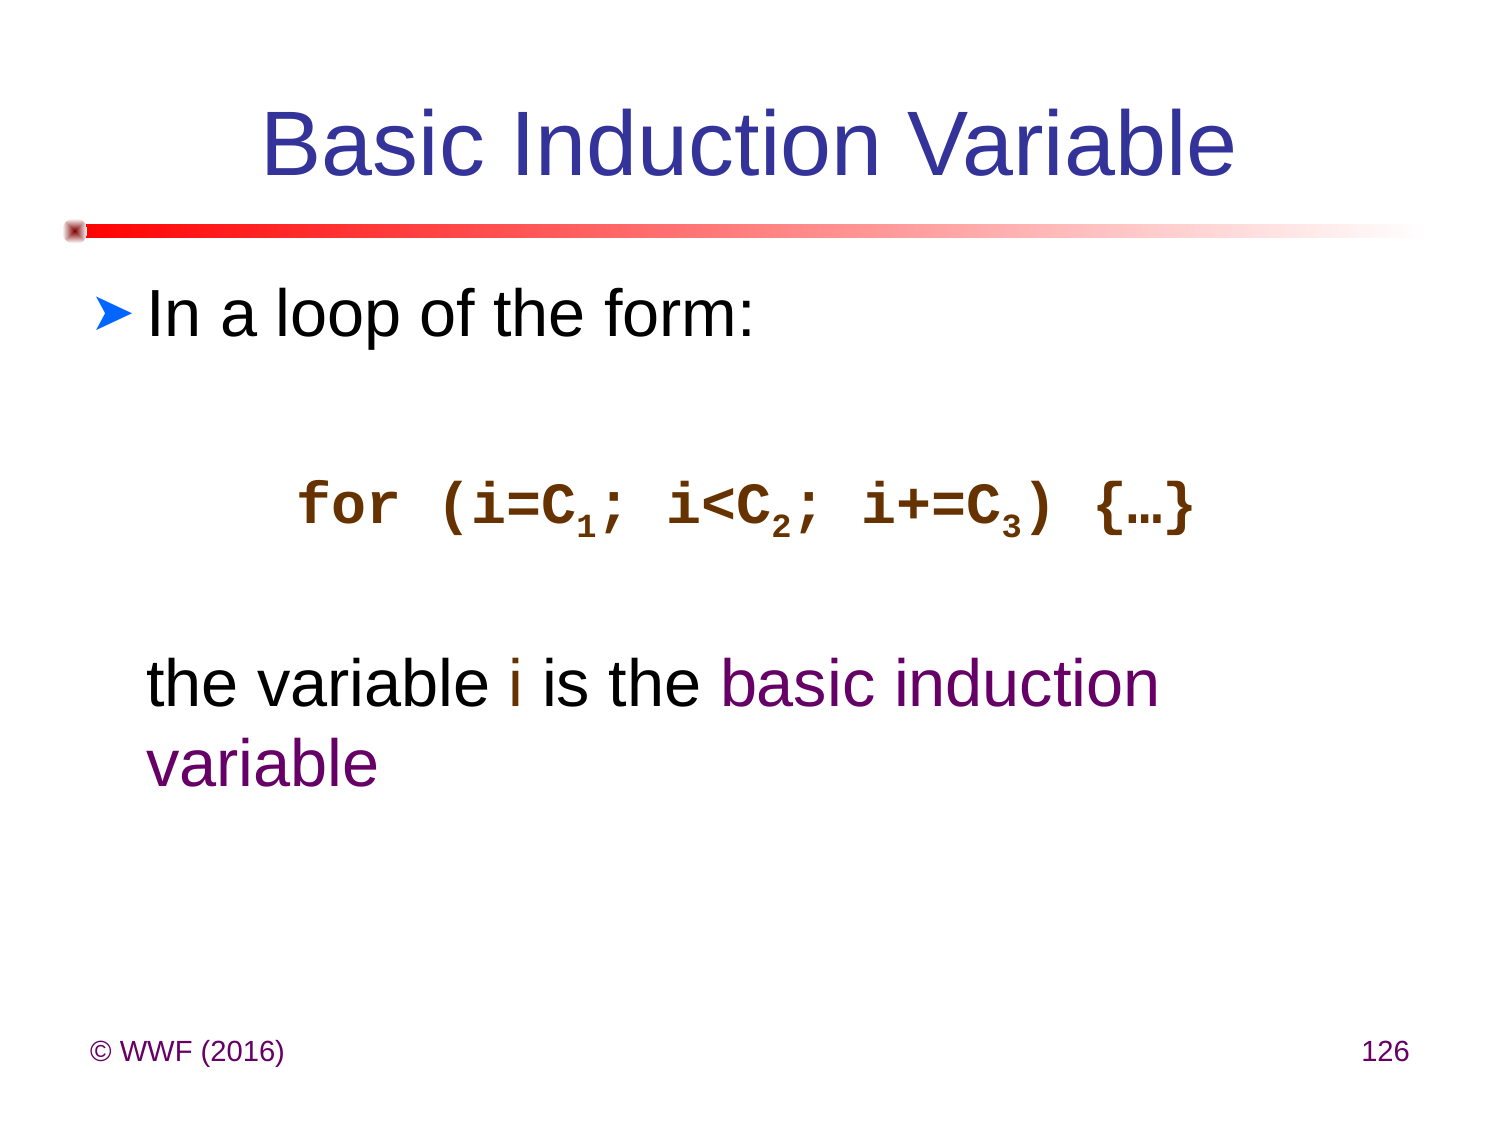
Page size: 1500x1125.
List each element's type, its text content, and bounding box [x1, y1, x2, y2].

slide_number © WWF (2016) [75, 1024, 425, 1103]
title Basic Induction Variable [75, 45, 1425, 233]
slide_number 126 [1074, 1024, 1425, 1103]
list In a loop of the form: for (i=C1; i<C2; i+=C3) {…} the variable i is the basic induction variable [75, 262, 1425, 1005]
